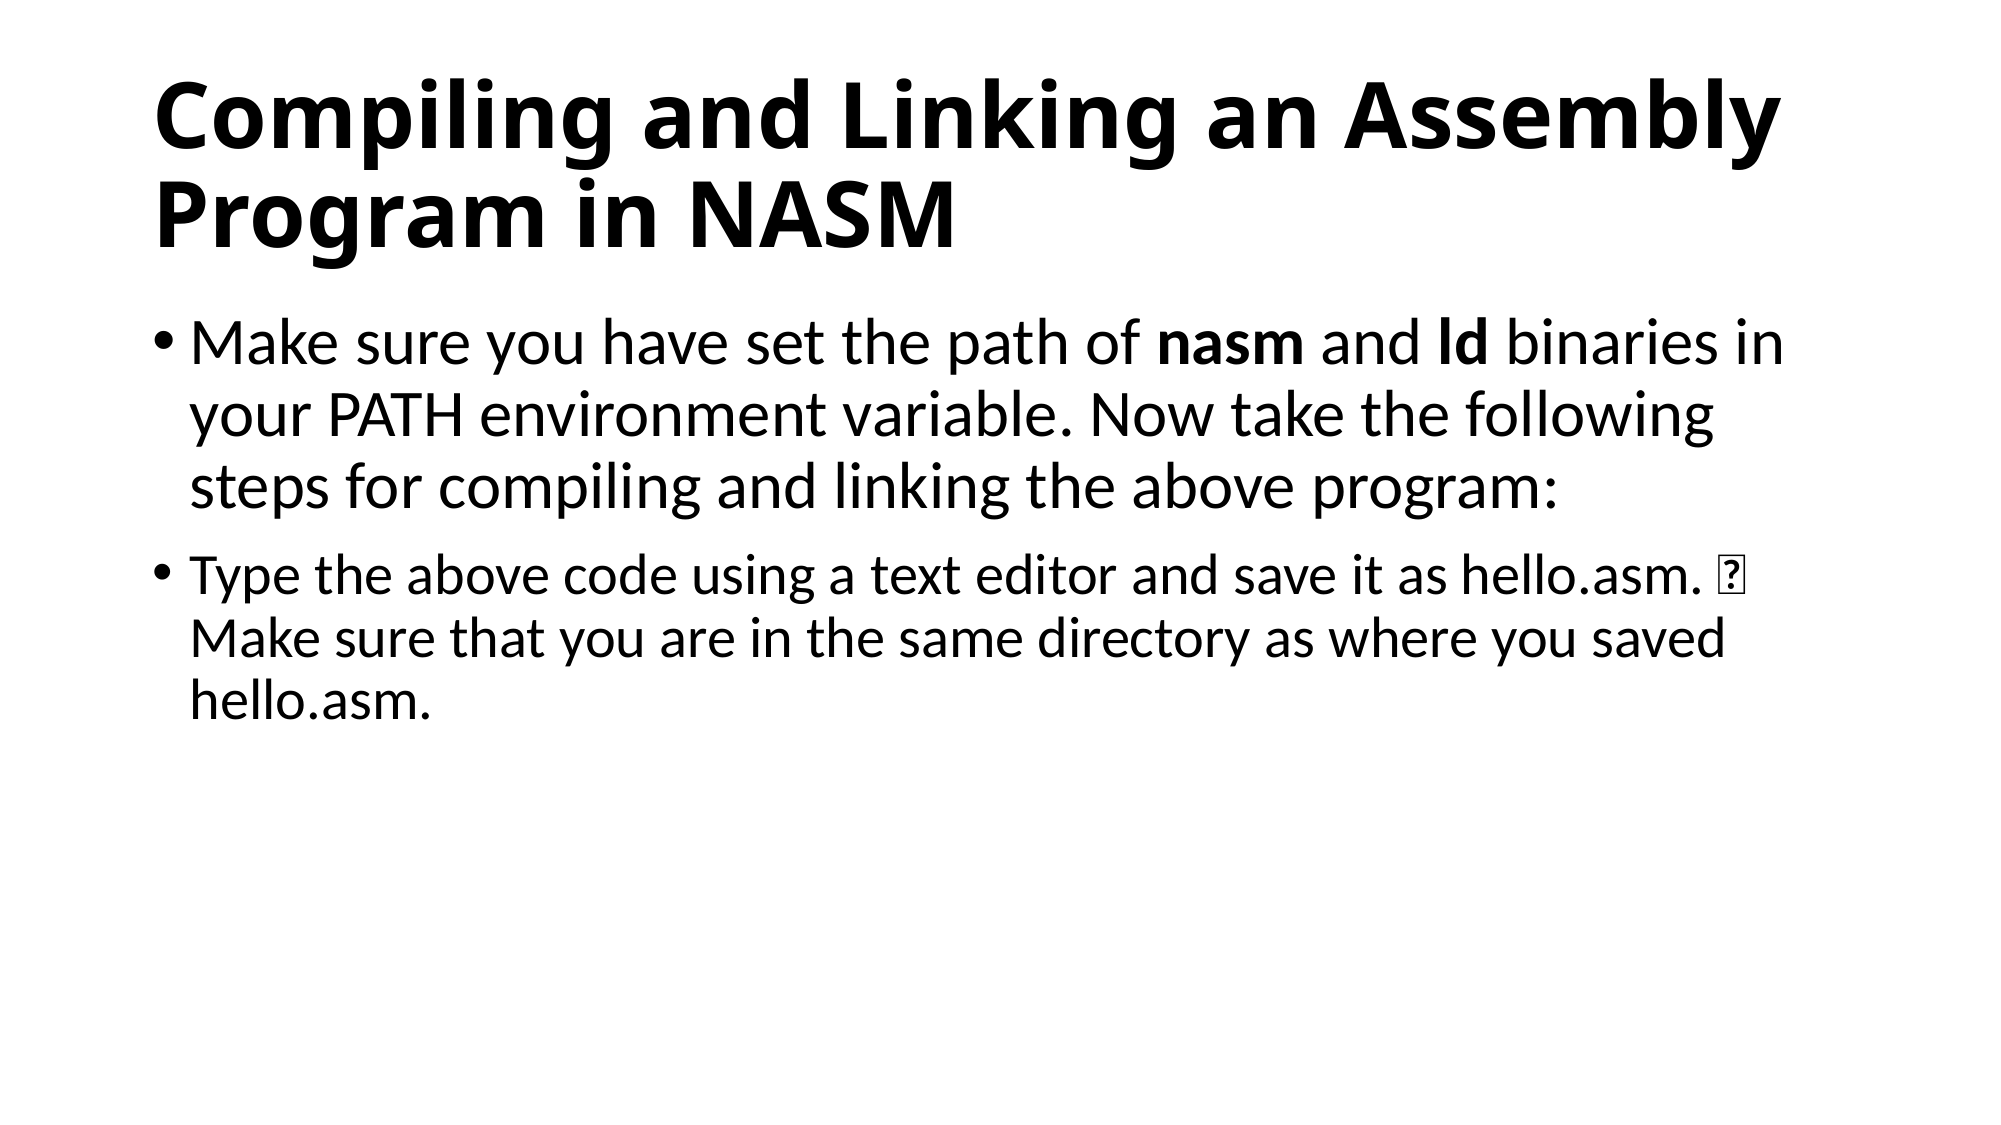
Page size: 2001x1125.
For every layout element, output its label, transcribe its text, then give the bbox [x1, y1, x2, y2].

list Make sure you have set the path of nasm and ld binaries in your PATH environment variable. Now take the following steps for compiling and linking the above program: Type the above code using a text editor and save it as hello.asm.  Make sure that you are in the same directory as where you saved hello.asm. [137, 299, 1863, 1014]
title Compiling and Linking an Assembly Program in NASM [137, 59, 1863, 278]
